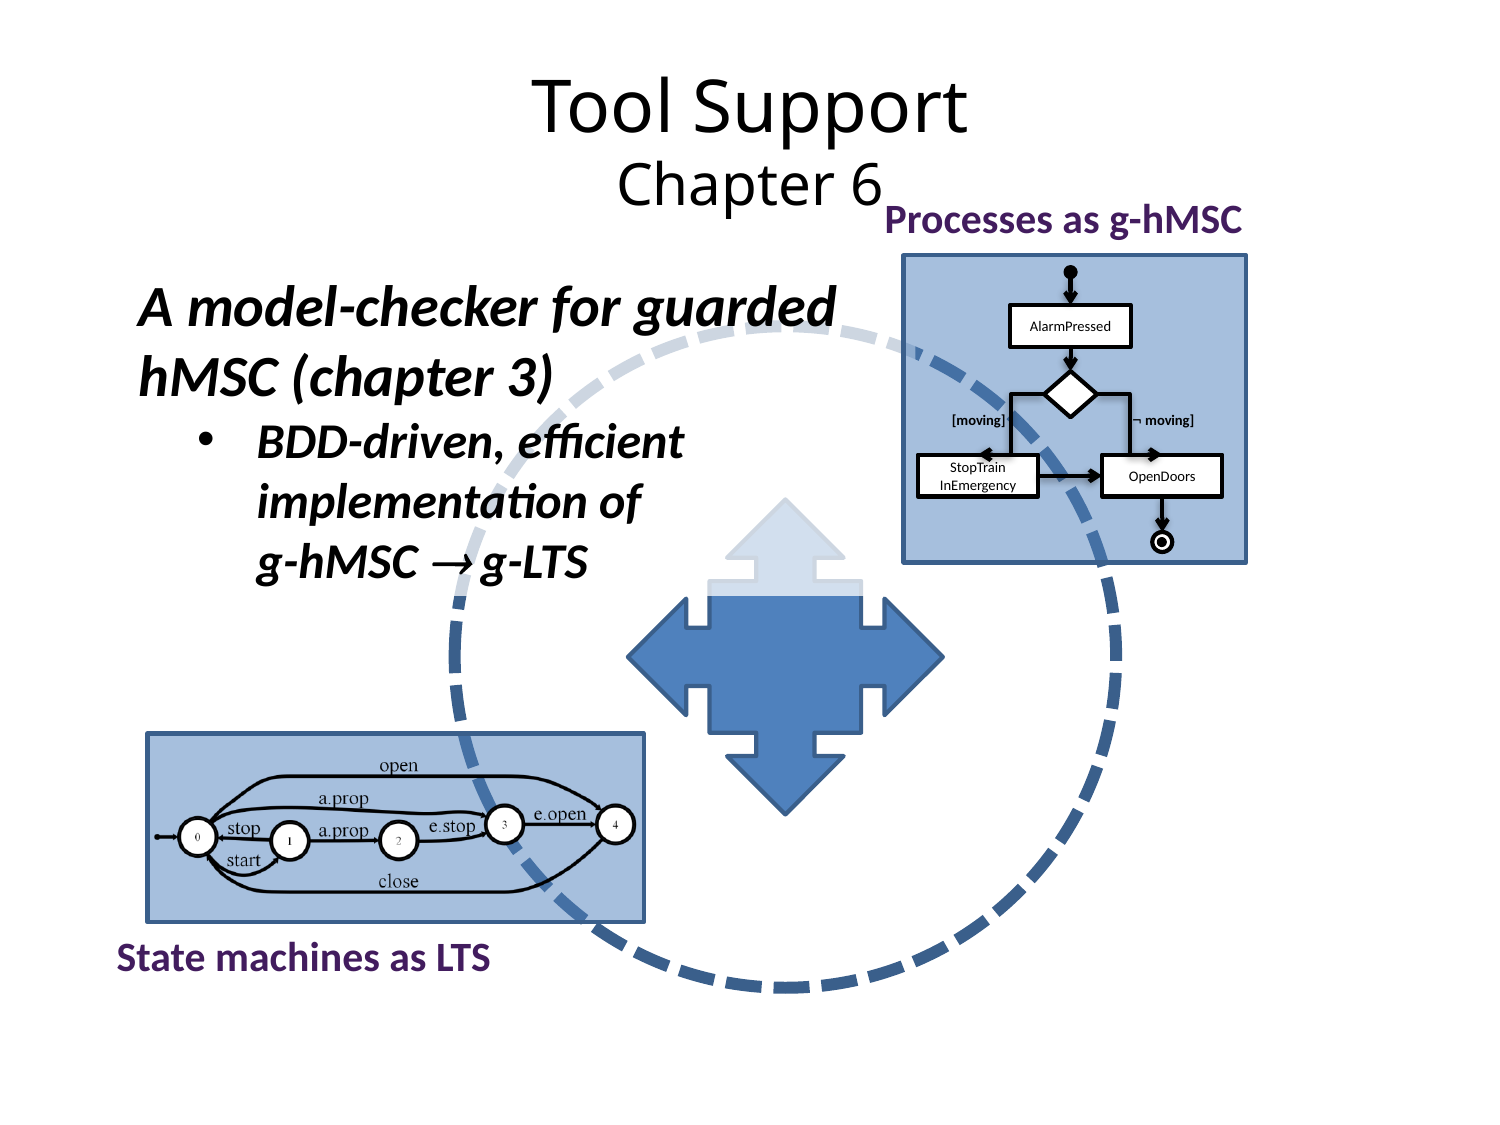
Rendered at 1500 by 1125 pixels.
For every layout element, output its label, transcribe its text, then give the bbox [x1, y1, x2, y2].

text_box Processes as g-hMSC [869, 184, 1258, 250]
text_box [903, 255, 1247, 563]
text_box State machines as LTS [101, 922, 449, 987]
text_box A model-checker for guarded hMSC (chapter 3) BDD-driven, efficient implementation of g-hMSC  g-LTS [123, 261, 898, 596]
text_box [454, 326, 1117, 988]
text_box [147, 733, 644, 923]
title Tool Support Chapter 6 [75, 45, 1425, 233]
